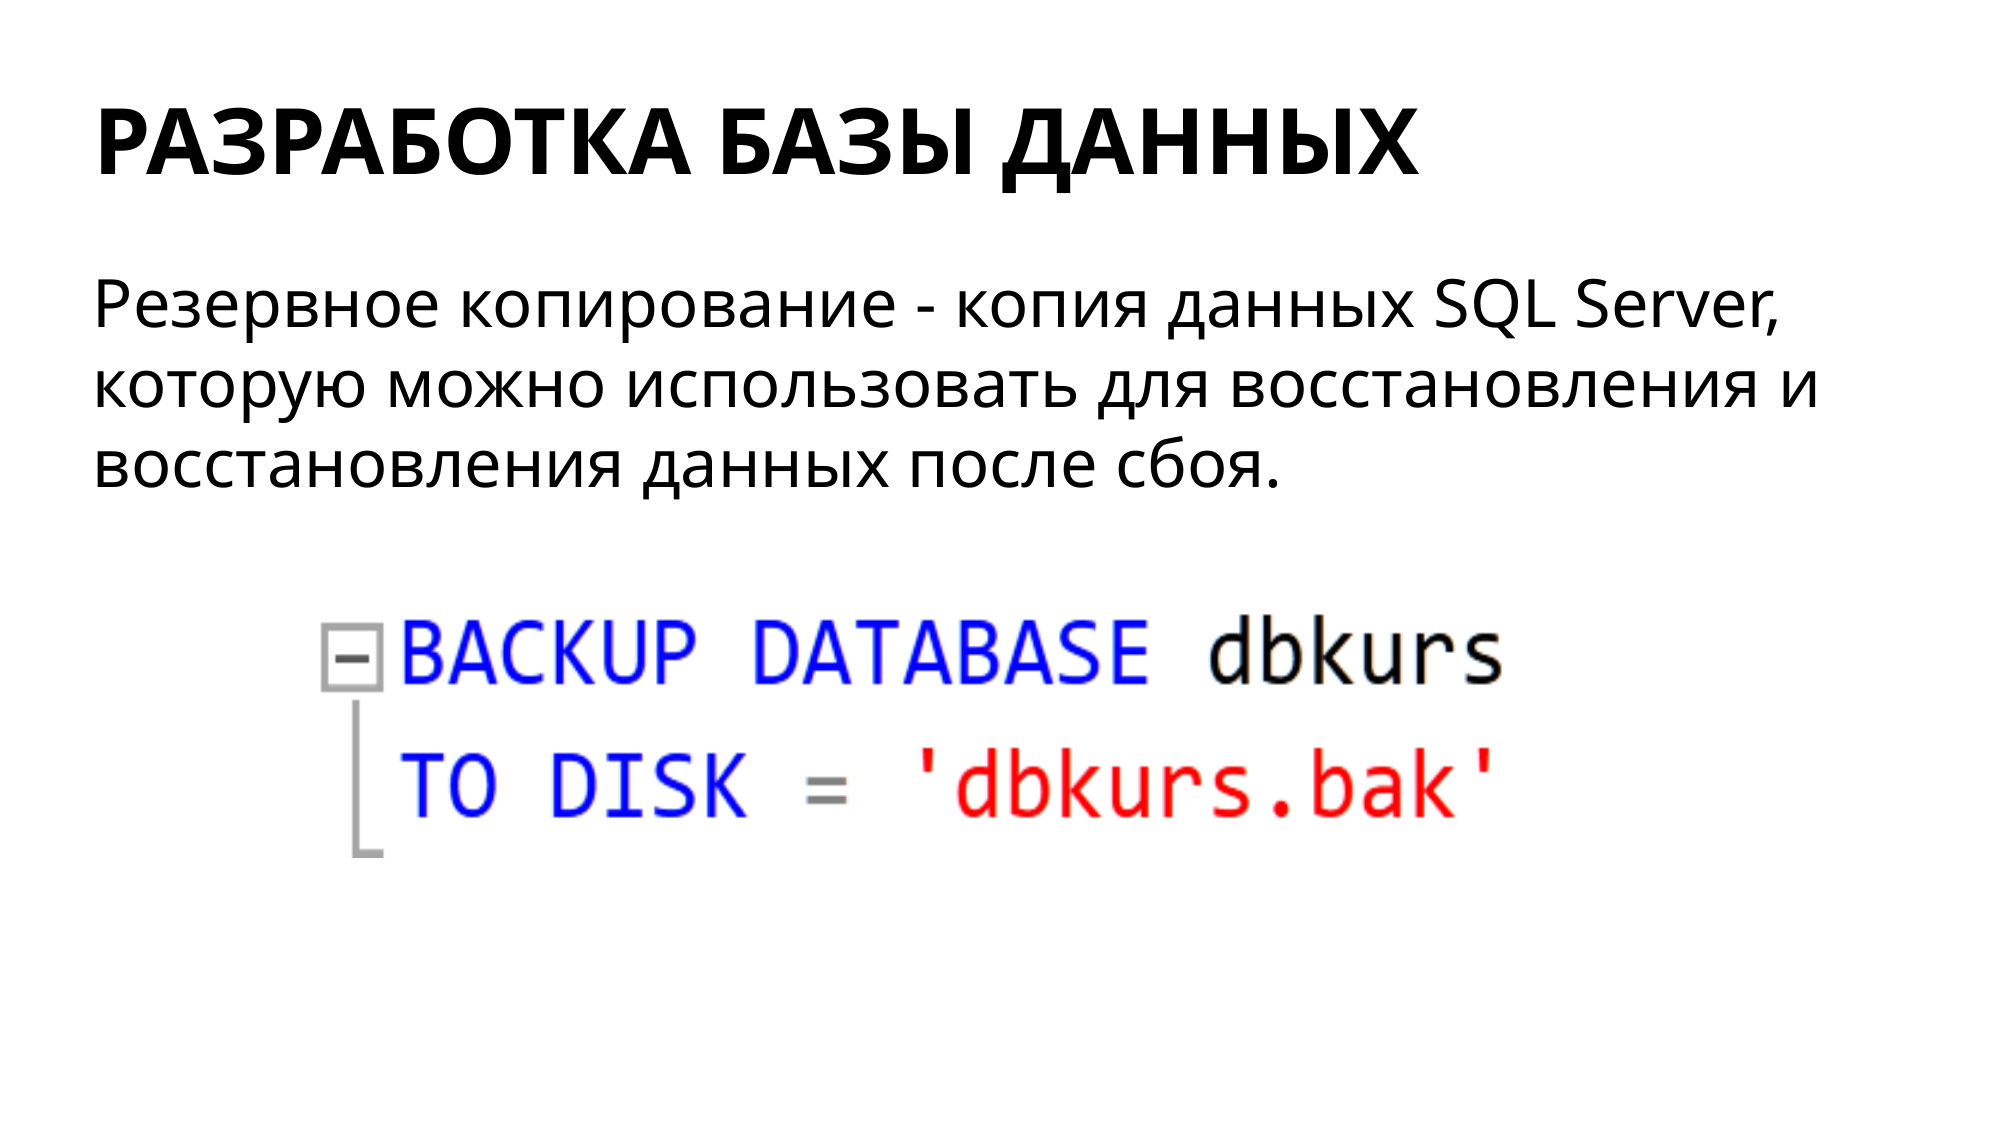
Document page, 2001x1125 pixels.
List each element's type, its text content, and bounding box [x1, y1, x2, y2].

title Разработка базы данных [78, 36, 1804, 253]
picture [317, 600, 1564, 858]
text_box Резервное копирование - копия данных SQL Server, которую можно использовать для восстановления и восстановления данных после сбоя. [78, 253, 1933, 509]
